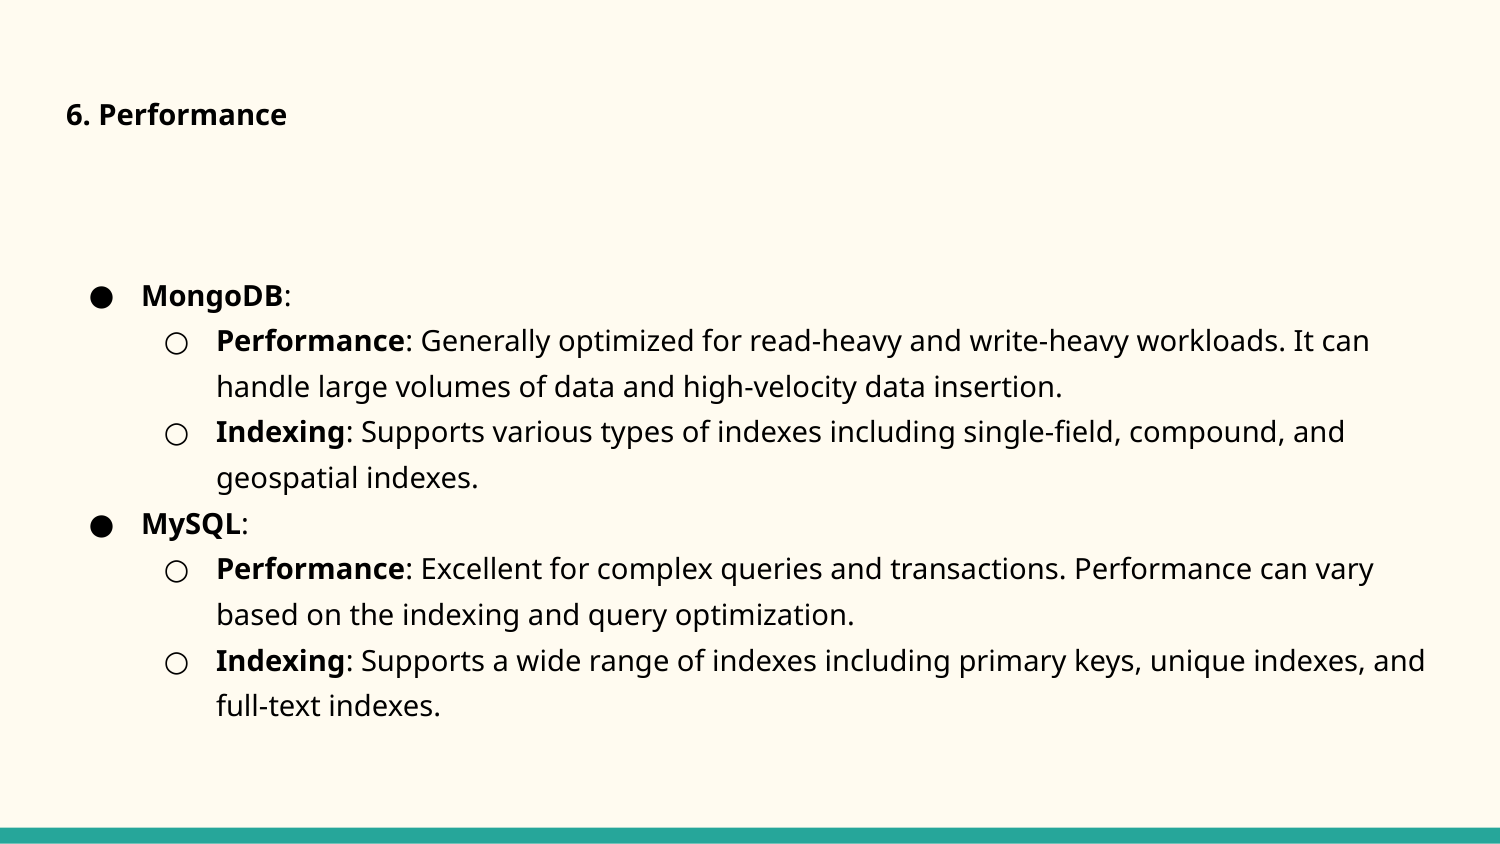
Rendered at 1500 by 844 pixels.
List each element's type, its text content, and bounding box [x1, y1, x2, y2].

title 6. Performance [51, 72, 1449, 174]
list MongoDB: Performance: Generally optimized for read-heavy and write-heavy workloads. It can handle large volumes of data and high-velocity data insertion. Indexing: Supports various types of indexes including single-field, compound, and geospatial indexes. MySQL: Performance: Excellent for complex queries and transactions. Performance can vary based on the indexing and query optimization. Indexing: Supports a wide range of indexes including primary keys, unique indexes, and full-text indexes. [51, 192, 1449, 750]
